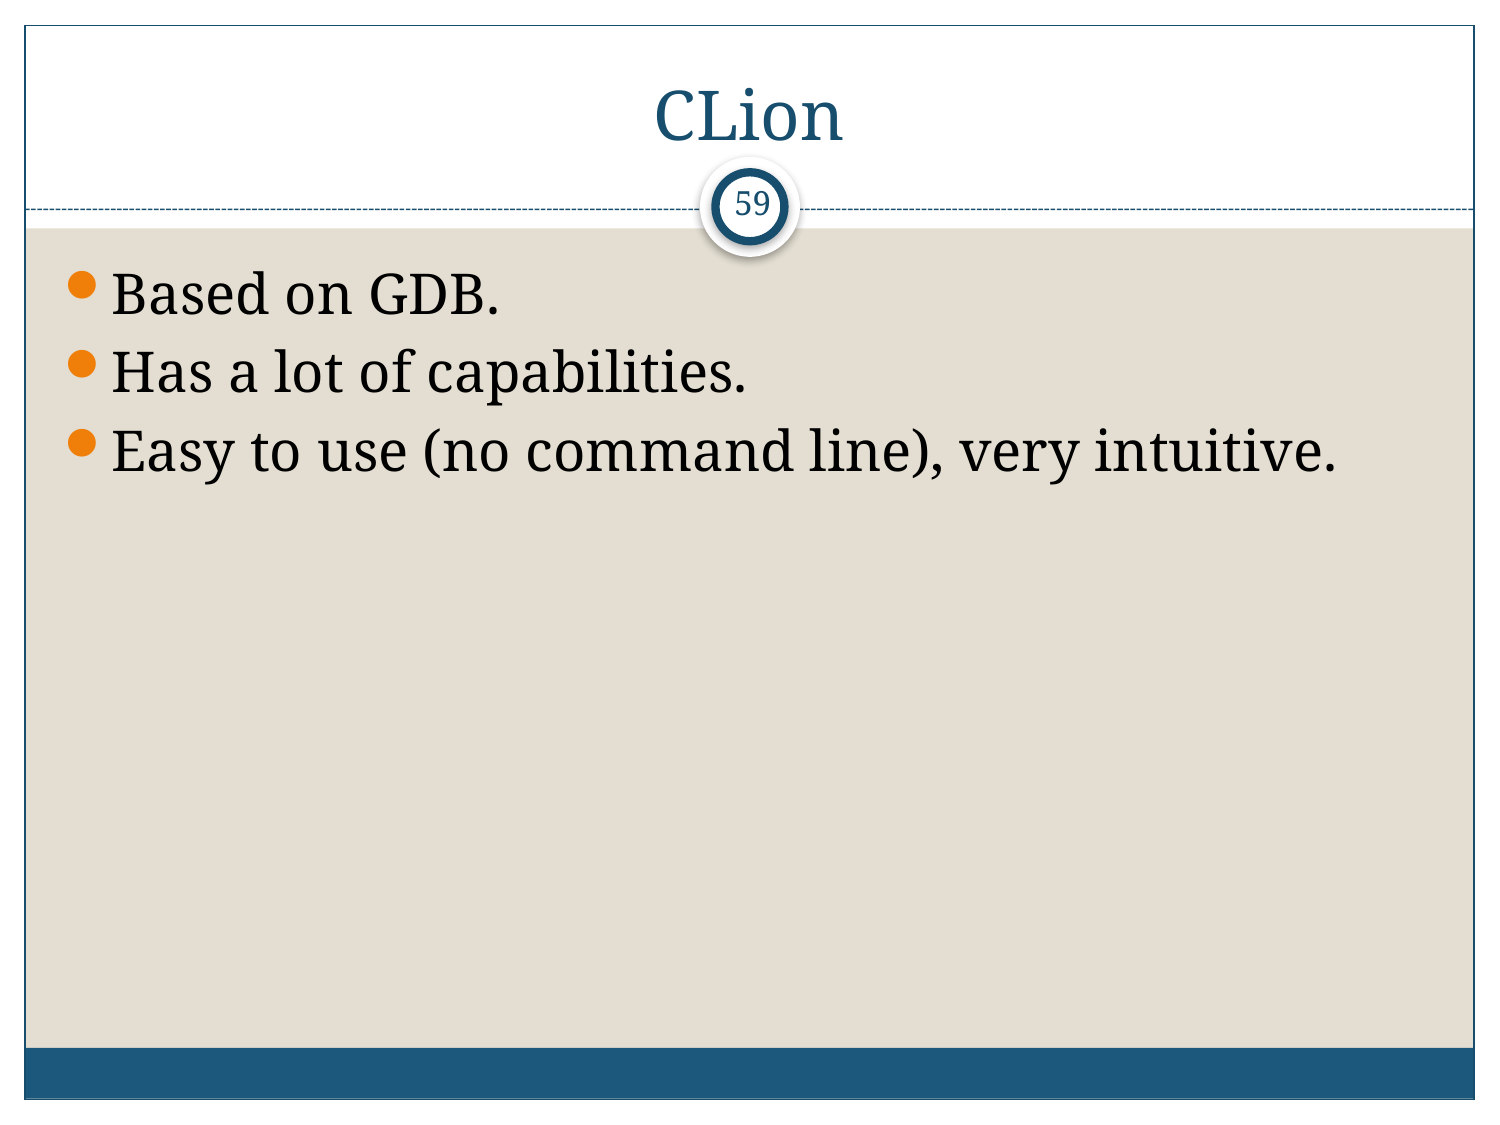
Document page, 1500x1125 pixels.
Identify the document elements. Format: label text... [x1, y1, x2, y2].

list Based on GDB. Has a lot of capabilities. Easy to use (no command line), very intuitive. [49, 250, 1445, 1001]
slide_number 59 [715, 168, 791, 241]
title CLion [49, 37, 1450, 162]
